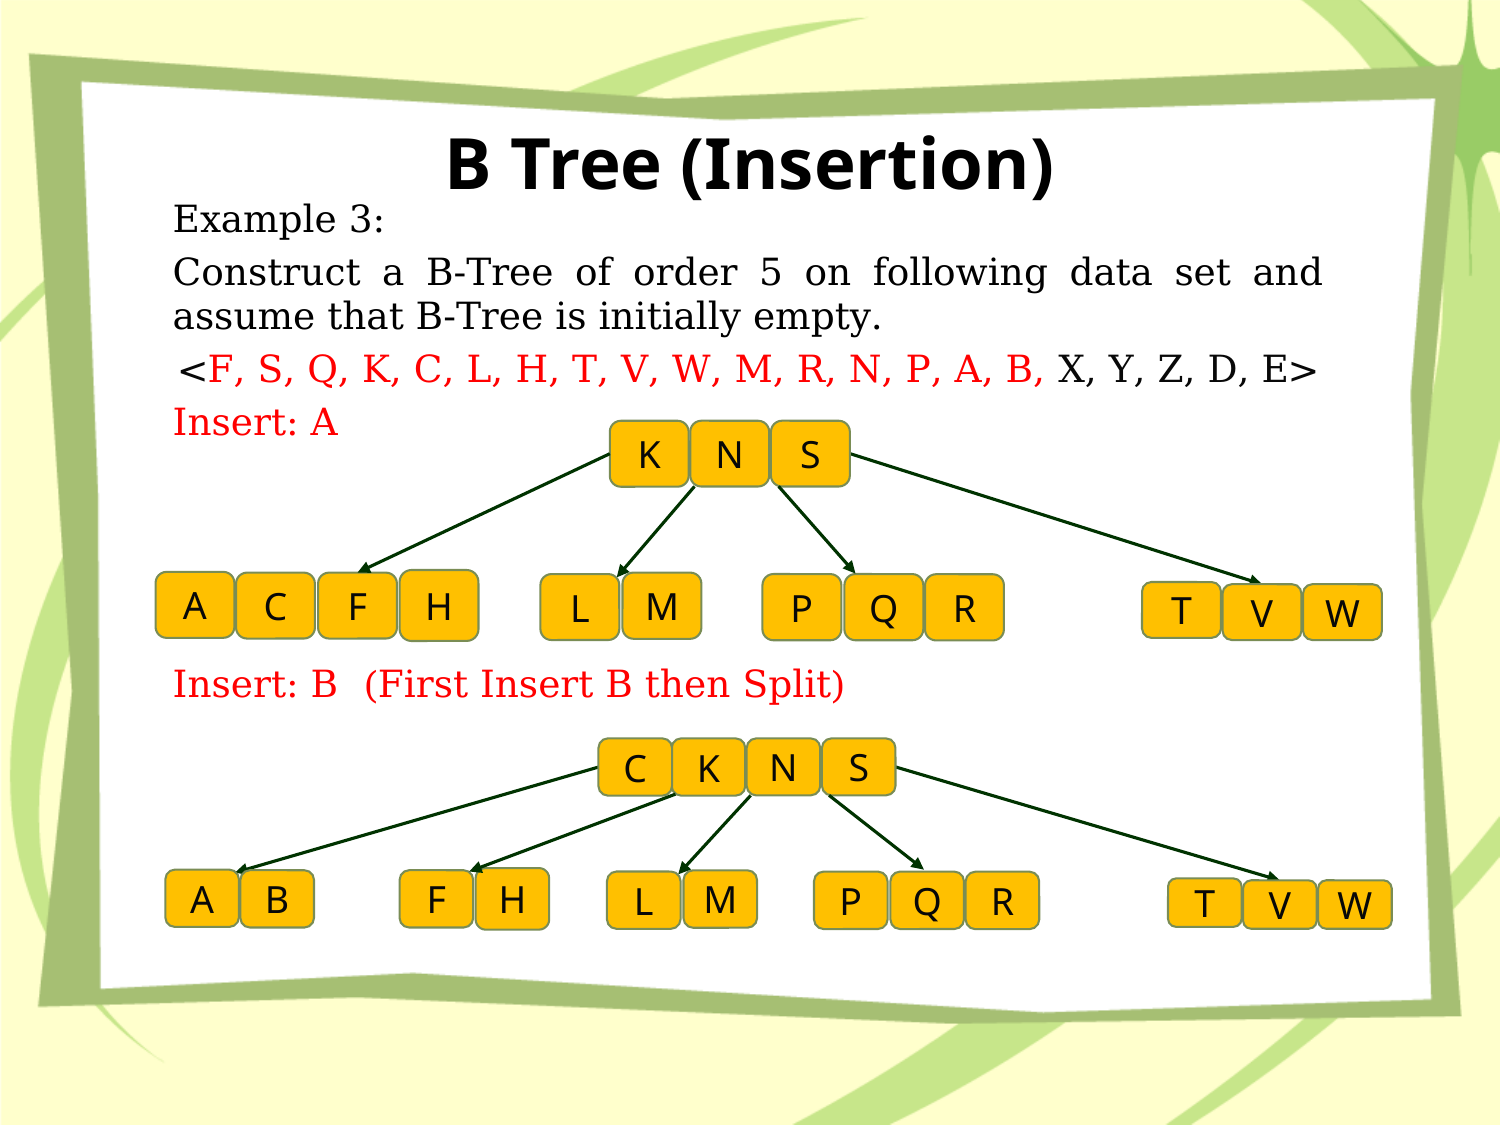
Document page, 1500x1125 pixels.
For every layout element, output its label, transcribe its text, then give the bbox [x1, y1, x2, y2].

text_box Example 3: Construct a B-Tree of order 5 on following data set and assume that B-Tree is initially empty. <F, S, Q, K, C, L, H, T, V, W, M, R, N, P, A, B, X, Y, Z, D, E> Insert: A Insert: B (First Insert B then Split) [157, 187, 1339, 420]
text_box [155, 420, 1382, 642]
title B Tree (Insertion) [75, 101, 1425, 220]
picture [0, 0, 1500, 1125]
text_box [165, 738, 1392, 930]
text_box Example 3: Construct a B-Tree of order 5 on following data set and assume that B-Tree is initially empty. <F, S, Q, K, C, L, H, T, V, W, M, R, N, P, A, B, X, Y, Z, D, E> Insert: A Insert: B (First Insert B then Split) [157, 642, 1339, 949]
